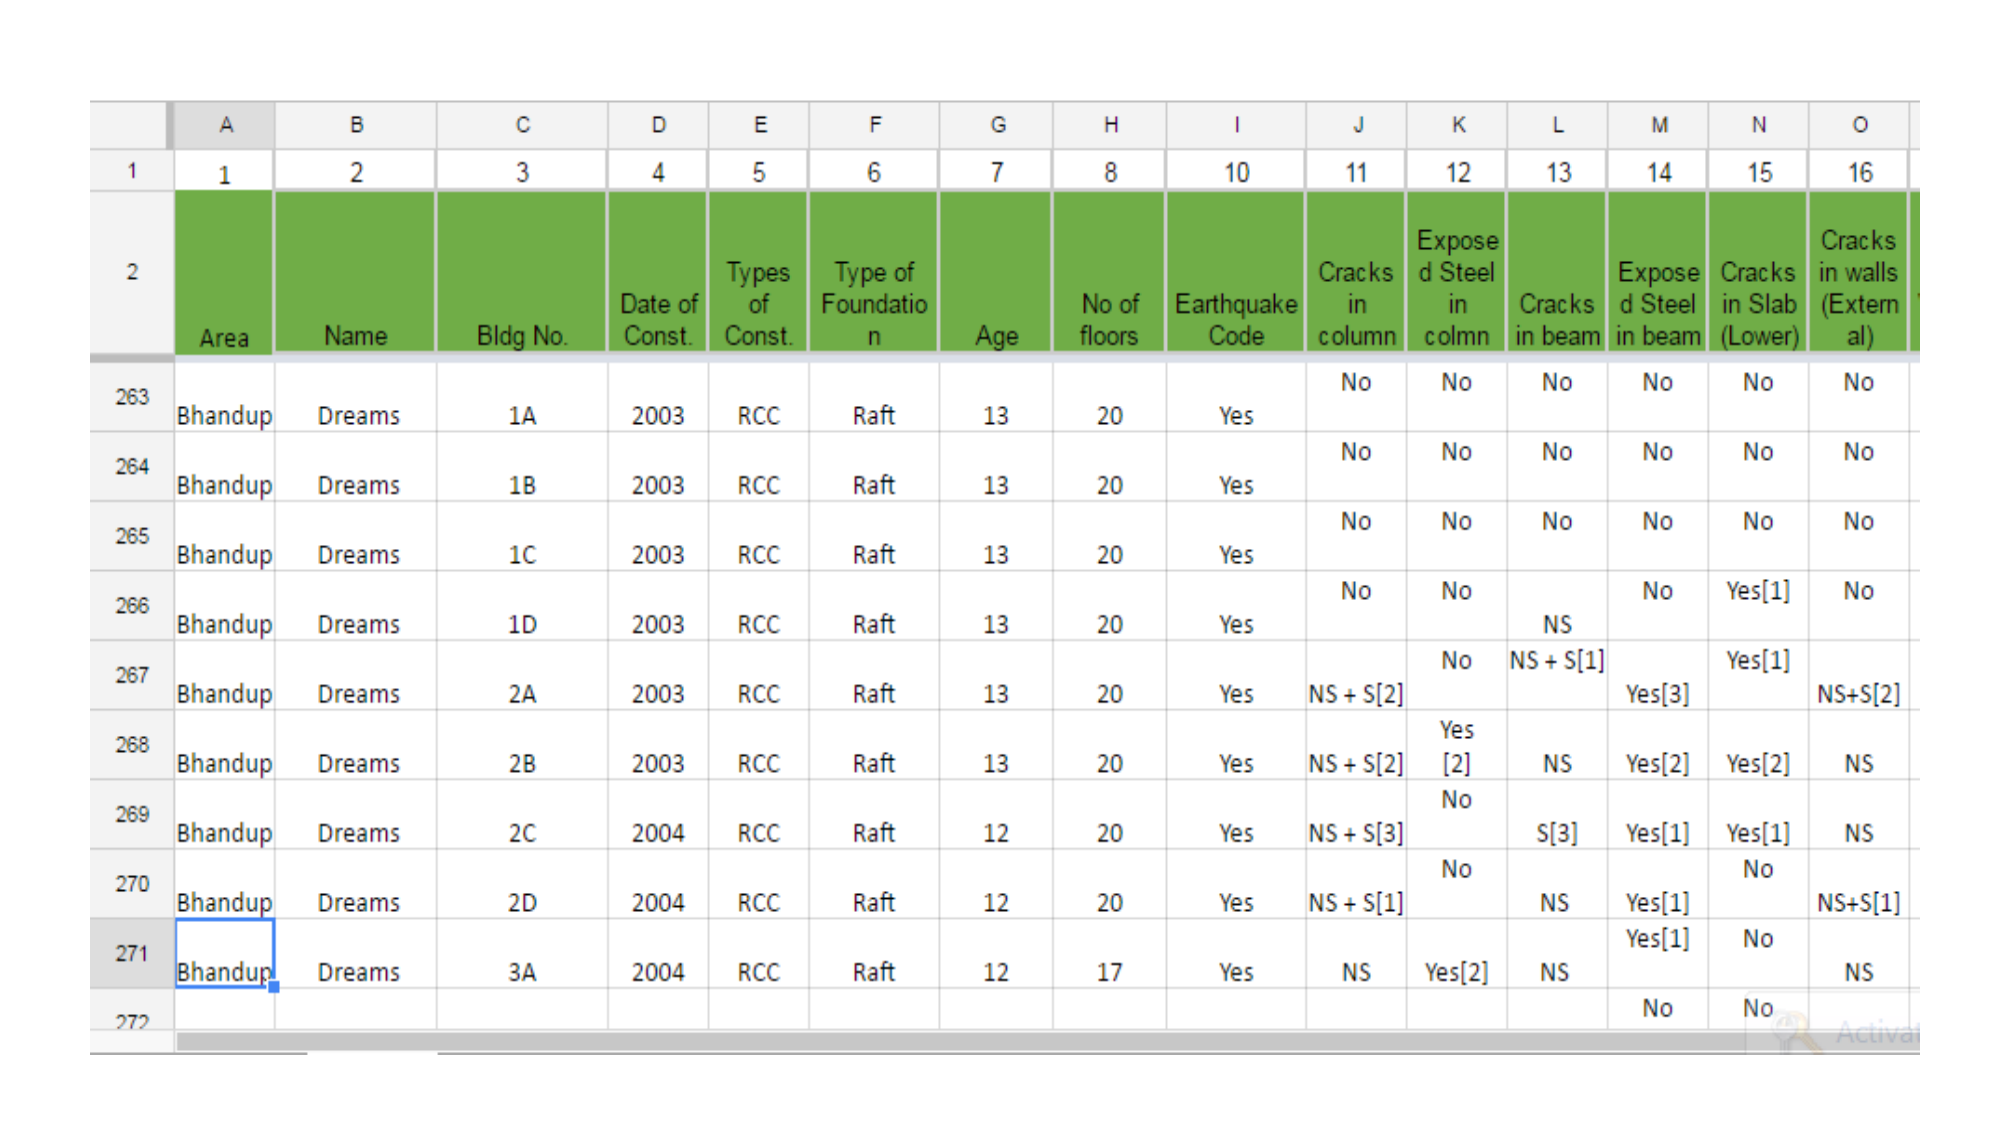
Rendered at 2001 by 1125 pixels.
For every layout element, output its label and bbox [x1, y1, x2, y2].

list [90, 99, 1920, 1055]
